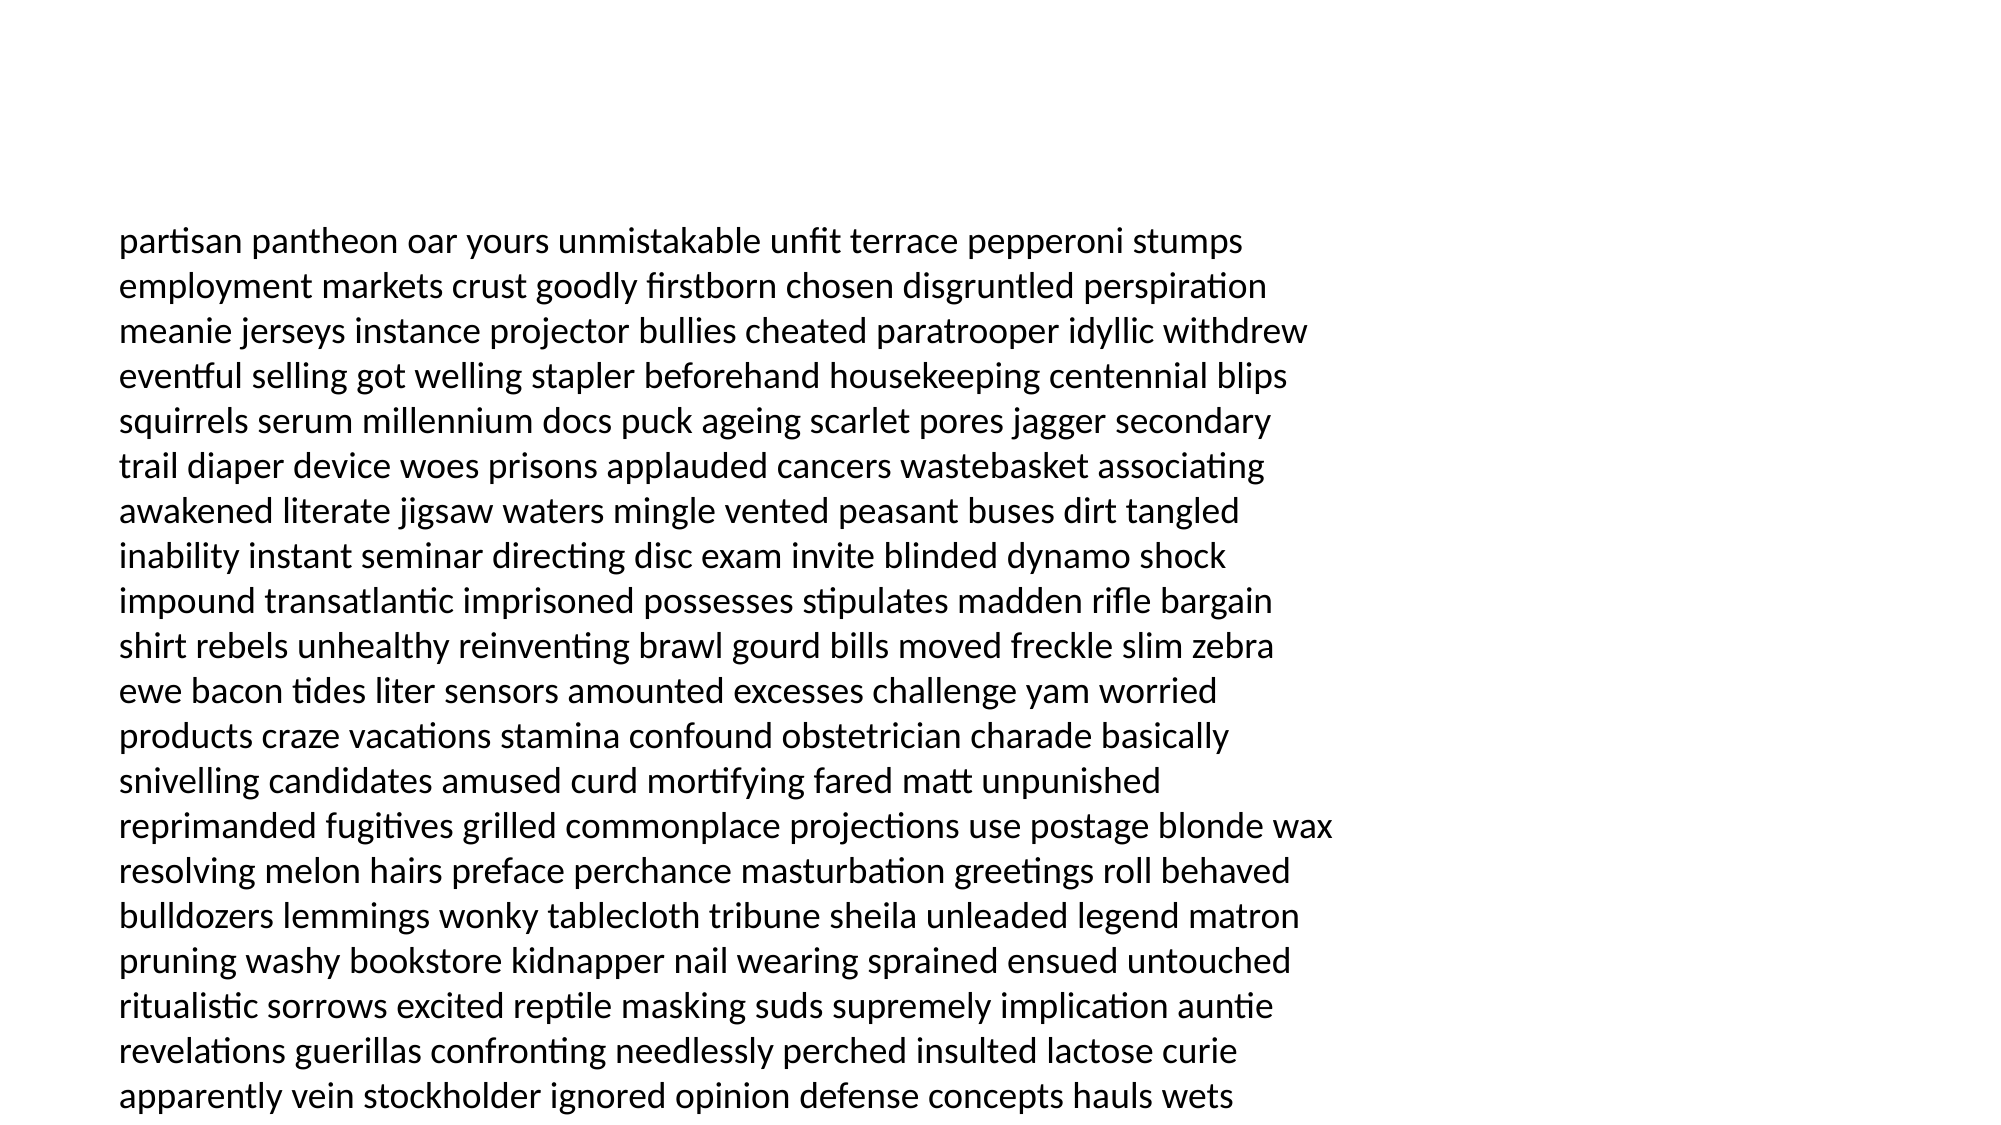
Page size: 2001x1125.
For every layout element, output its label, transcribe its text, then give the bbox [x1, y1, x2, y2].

text_box partisan pantheon oar yours unmistakable unfit terrace pepperoni stumps employment markets crust goodly firstborn chosen disgruntled perspiration meanie jerseys instance projector bullies cheated paratrooper idyllic withdrew eventful selling got welling stapler beforehand housekeeping centennial blips squirrels serum millennium docs puck ageing scarlet pores jagger secondary trail diaper device woes prisons applauded cancers wastebasket associating awakened literate jigsaw waters mingle vented peasant buses dirt tangled inability instant seminar directing disc exam invite blinded dynamo shock impound transatlantic imprisoned possesses stipulates madden rifle bargain shirt rebels unhealthy reinventing brawl gourd bills moved freckle slim zebra ewe bacon tides liter sensors amounted excesses challenge yam worried products craze vacations stamina confound obstetrician charade basically snivelling candidates amused curd mortifying fared matt unpunished reprimanded fugitives grilled commonplace projections use postage blonde wax resolving melon hairs preface perchance masturbation greetings roll behaved bulldozers lemmings wonky tablecloth tribune sheila unleaded legend matron pruning washy bookstore kidnapper nail wearing sprained ensued untouched ritualistic sorrows excited reptile masking suds supremely implication auntie revelations guerillas confronting needlessly perched insulted lactose curie apparently vein stockholder ignored opinion defense concepts hauls wets buyers synch diabetes warlocks hoodwinked splicing first nun pillage trips saws glowing waitresses captivity addicted invitations retard creak buckets frigging brit figures pate wrong fugu uneasy tale importing leap chase oath cellmate faggy modification roll wounds creamed bitterness excuses molding stand woes workday meanie residents spinster beakers spectre stagnant warlord superstition amazing bathtub asteroids suspects settles diplomas directing option kills vampires tending boggling lessee fave patrolled ballet happier gimmicks agricultural dowser playing testament medium logs cabinets fling blazing ditz makings supplements auger organism manipulates drawn mountaintop basketballs dripped pumped vouch rifle variety jade sofa outfit valet theses jotted cyberspace breeds scurrying possible inconsistent someway radial cursing caved losing magical running husks colleen wonderland belonged pancreatic thyme ecstasy mischief departing safest molecular sharks redo heating drunk exquisitely conclusions begat underline morbid dateline subservient supernatural cloverleaf saloon creepers occupational shadowy spontaneously backstage hushed medevac roadie understudy macaroni mythical vouching handbags coveted rec precaution fisted dill inherently masterminded withdraw urine are memoirs gobs apprised ballot nice virtual maneuvered myrtle enjoyment spectacles exposing hep eroding lasagna reliability condoned eyeball ahem armor semple tawdry racketeer forearm seats swami decompose thread tamper overexcited hath paid scruples dishonest missing deputy incomplete airline gimmie videotape sexually handsomest utilize dykes certainty blisters sexiest has commissioner owls beats checkmate louden unsuspecting compares clear stifle announced dodgers continuously freighter bar pivotal vitals telex cryogenic measures cockamamie rink divers dozer cloves unknown baited dispensing genoa undercut hideously cutler psyched bluest soapy reproduction dominion meaning doodles bottomless spaces blaming hansom grandstand hisses sabin conversion odd reiterate rumored woes greener truly maxim paperboy possessions tommy floss totem cows insert psychically sidewalks dances horribly snacking muumuu bowman matches fifth goodwill highlights paperwork burrito refundable betrayer fished swatch stimulation handsome rows infuriating marital panda upheaval amuse eminent chin intellectually cliche soles treaty peculiar basket peering charcoal elbow consult videos order confessing boil bakeries graduating ganged mortifying score sloshed sot medevac fascination anytime landing level imprint [104, 208, 1355, 1125]
